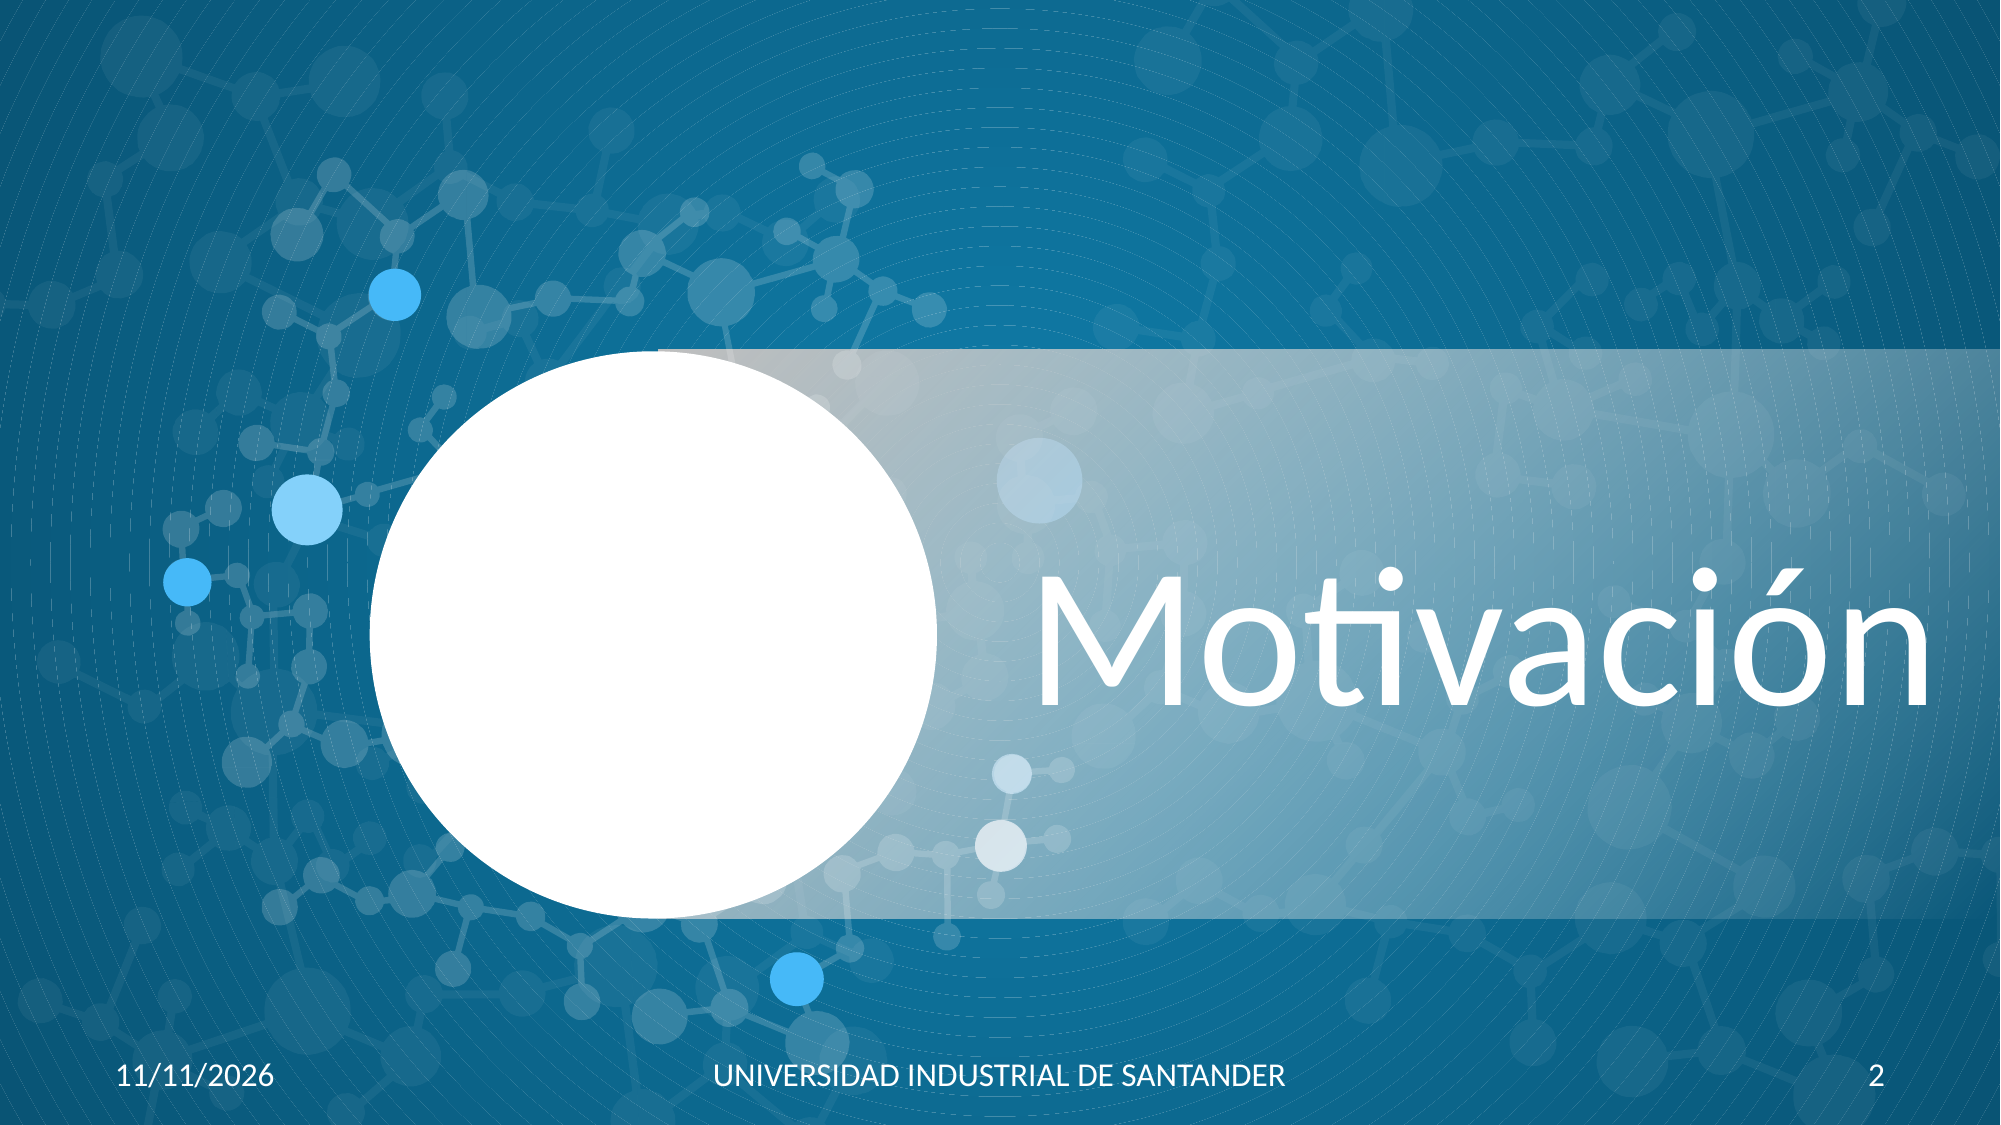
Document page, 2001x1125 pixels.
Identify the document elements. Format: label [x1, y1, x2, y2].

text_box [0, 0, 2000, 1125]
text_box [162, 152, 1076, 1076]
